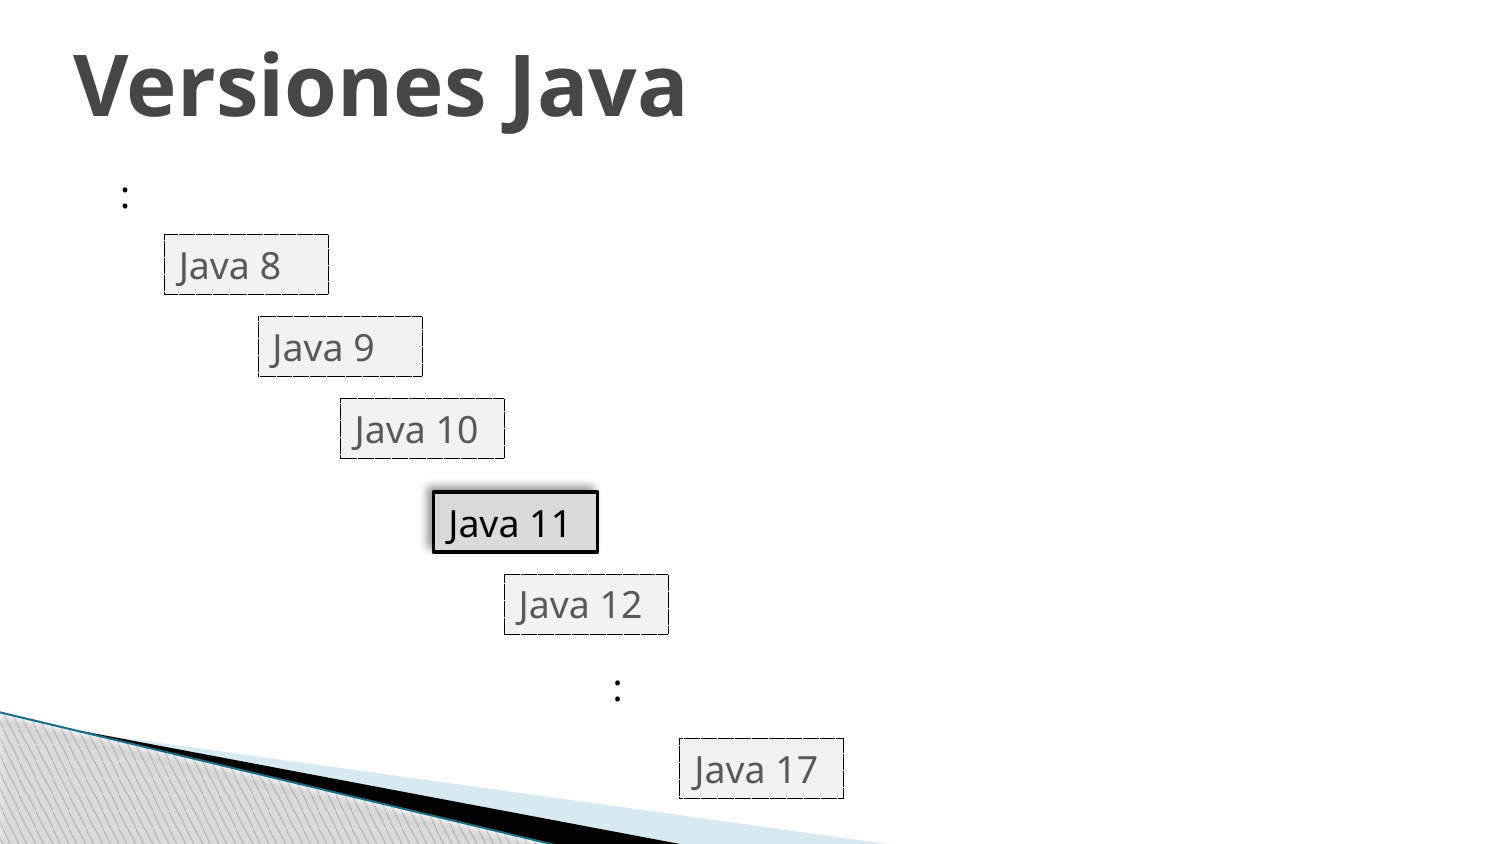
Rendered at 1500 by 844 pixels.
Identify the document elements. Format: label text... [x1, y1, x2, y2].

text_box Java 9 [257, 316, 422, 377]
text_box Java 11 [433, 492, 598, 552]
text_box Versiones Java [58, 23, 1393, 157]
text_box Java 10 [339, 398, 504, 459]
text_box Java 12 [503, 574, 668, 634]
text_box : [597, 656, 739, 716]
text_box Java 17 [679, 738, 844, 798]
text_box Java 8 [163, 234, 328, 295]
text_box : [105, 163, 247, 224]
